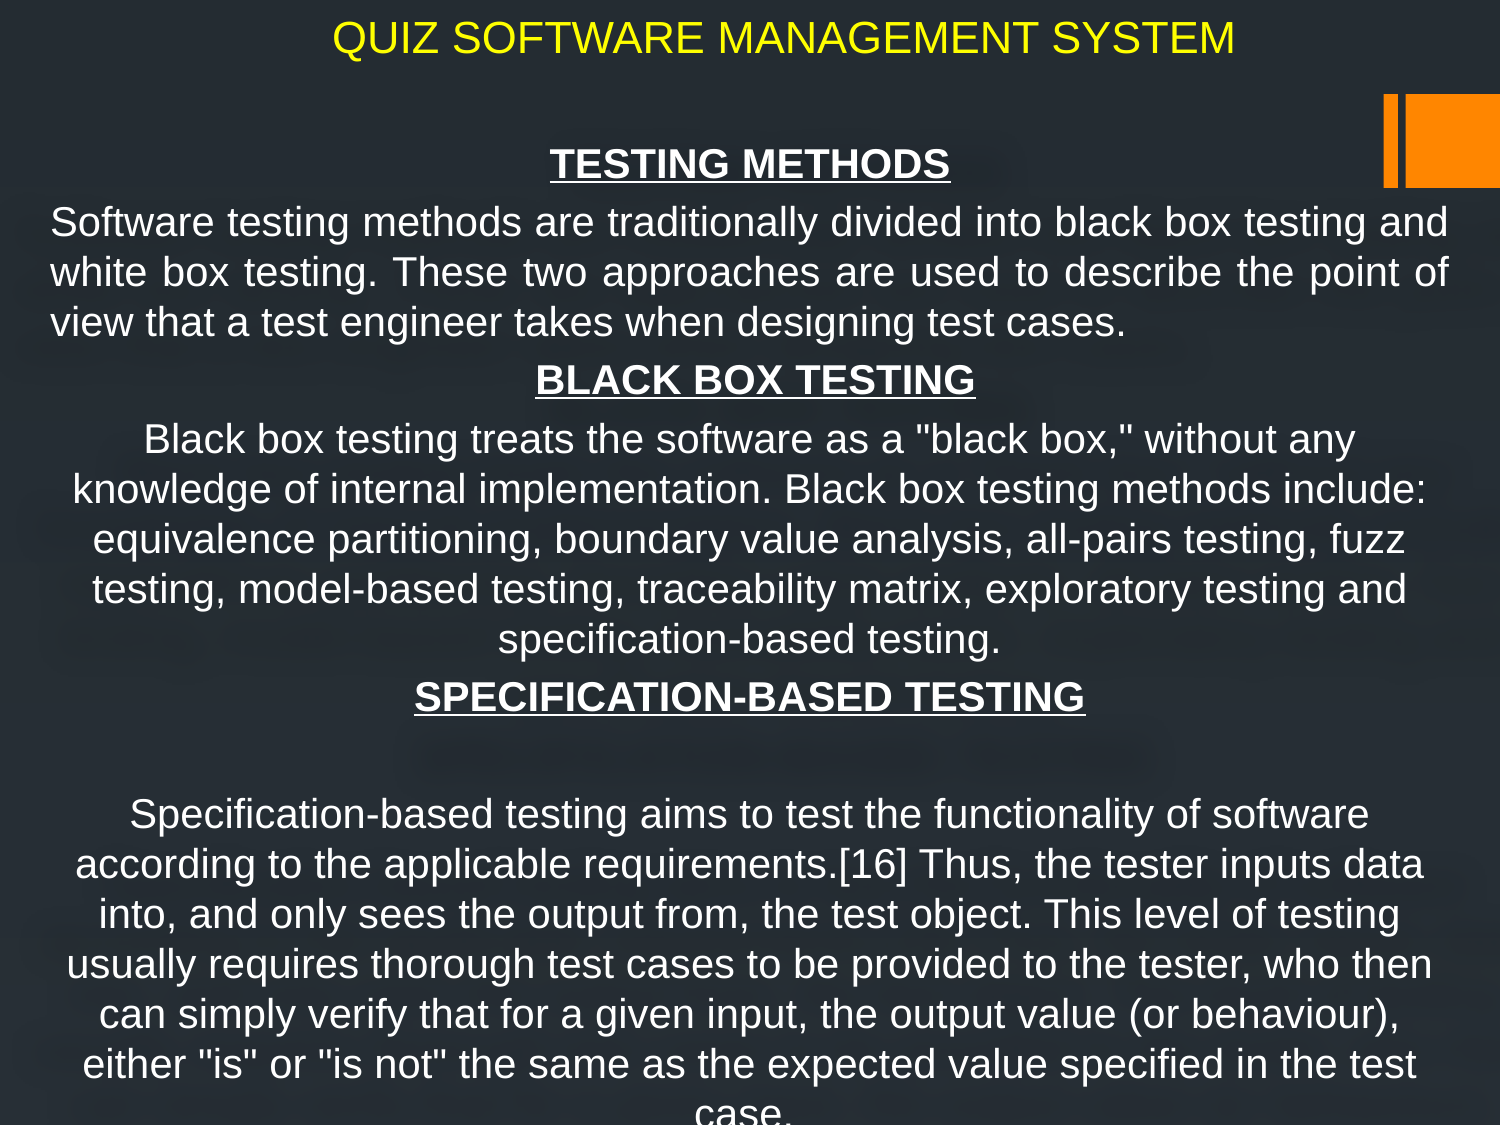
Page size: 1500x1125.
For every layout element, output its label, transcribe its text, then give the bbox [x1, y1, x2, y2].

subtitle TESTING METHODS Software testing methods are traditionally divided into black box testing and white box testing. These two approaches are used to describe the point of view that a test engineer takes when designing test cases. BLACK BOX TESTING Black box testing treats the software as a "black box," without any knowledge of internal implementation. Black box testing methods include: equivalence partitioning, boundary value analysis, all-pairs testing, fuzz testing, model-based testing, traceability matrix, exploratory testing and specification-based testing. SPECIFICATION-BASED TESTING Specification-based testing aims to test the functionality of software according to the applicable requirements.[16] Thus, the tester inputs data into, and only sees the output from, the test object. This level of testing usually requires thorough test cases to be provided to the tester, who then can simply verify that for a given input, the output value (or behaviour), either "is" or "is not" the same as the expected value specified in the test case. [35, 128, 1465, 1090]
title QUIZ SOFTWARE MANAGEMENT SYSTEM [140, 0, 1429, 71]
